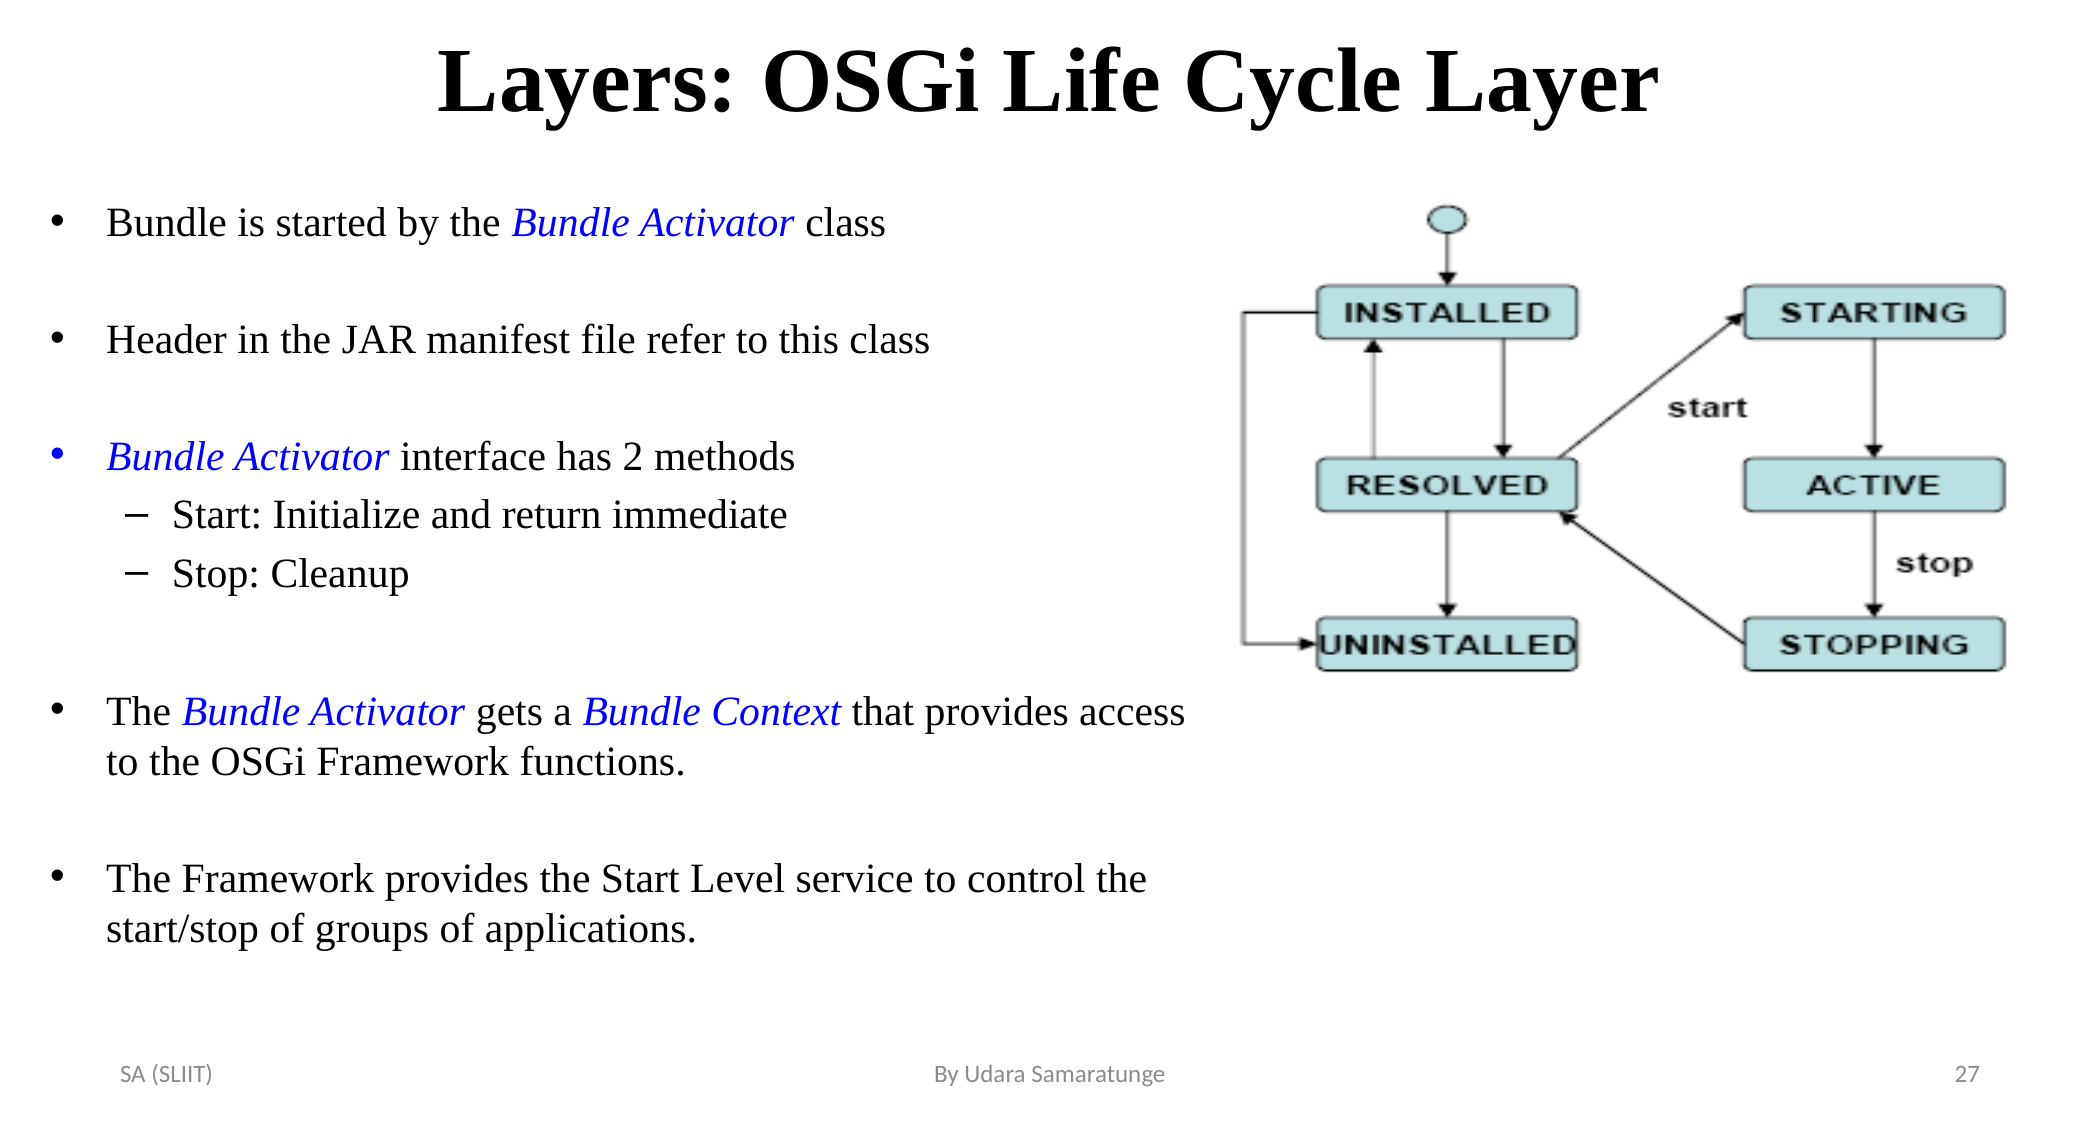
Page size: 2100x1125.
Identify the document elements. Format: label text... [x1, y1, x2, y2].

footer By Udara Samaratunge [717, 1042, 1383, 1103]
slide_number 27 [1505, 1042, 1995, 1103]
picture [1178, 187, 2020, 683]
slide_number SA (SLIIT) [105, 1042, 595, 1103]
title Layers: OSGi Life Cycle Layer [105, 12, 1995, 138]
list Bundle is started by the Bundle Activator class Header in the JAR manifest file refer to this class Bundle Activator interface has 2 methods Start: Initialize and return immediate Stop: Cleanup The Bundle Activator gets a Bundle Context that provides access to the OSGi Framework functions. The Framework provides the Start Level service to control the start/stop of groups of applications. [35, 187, 1243, 1113]
